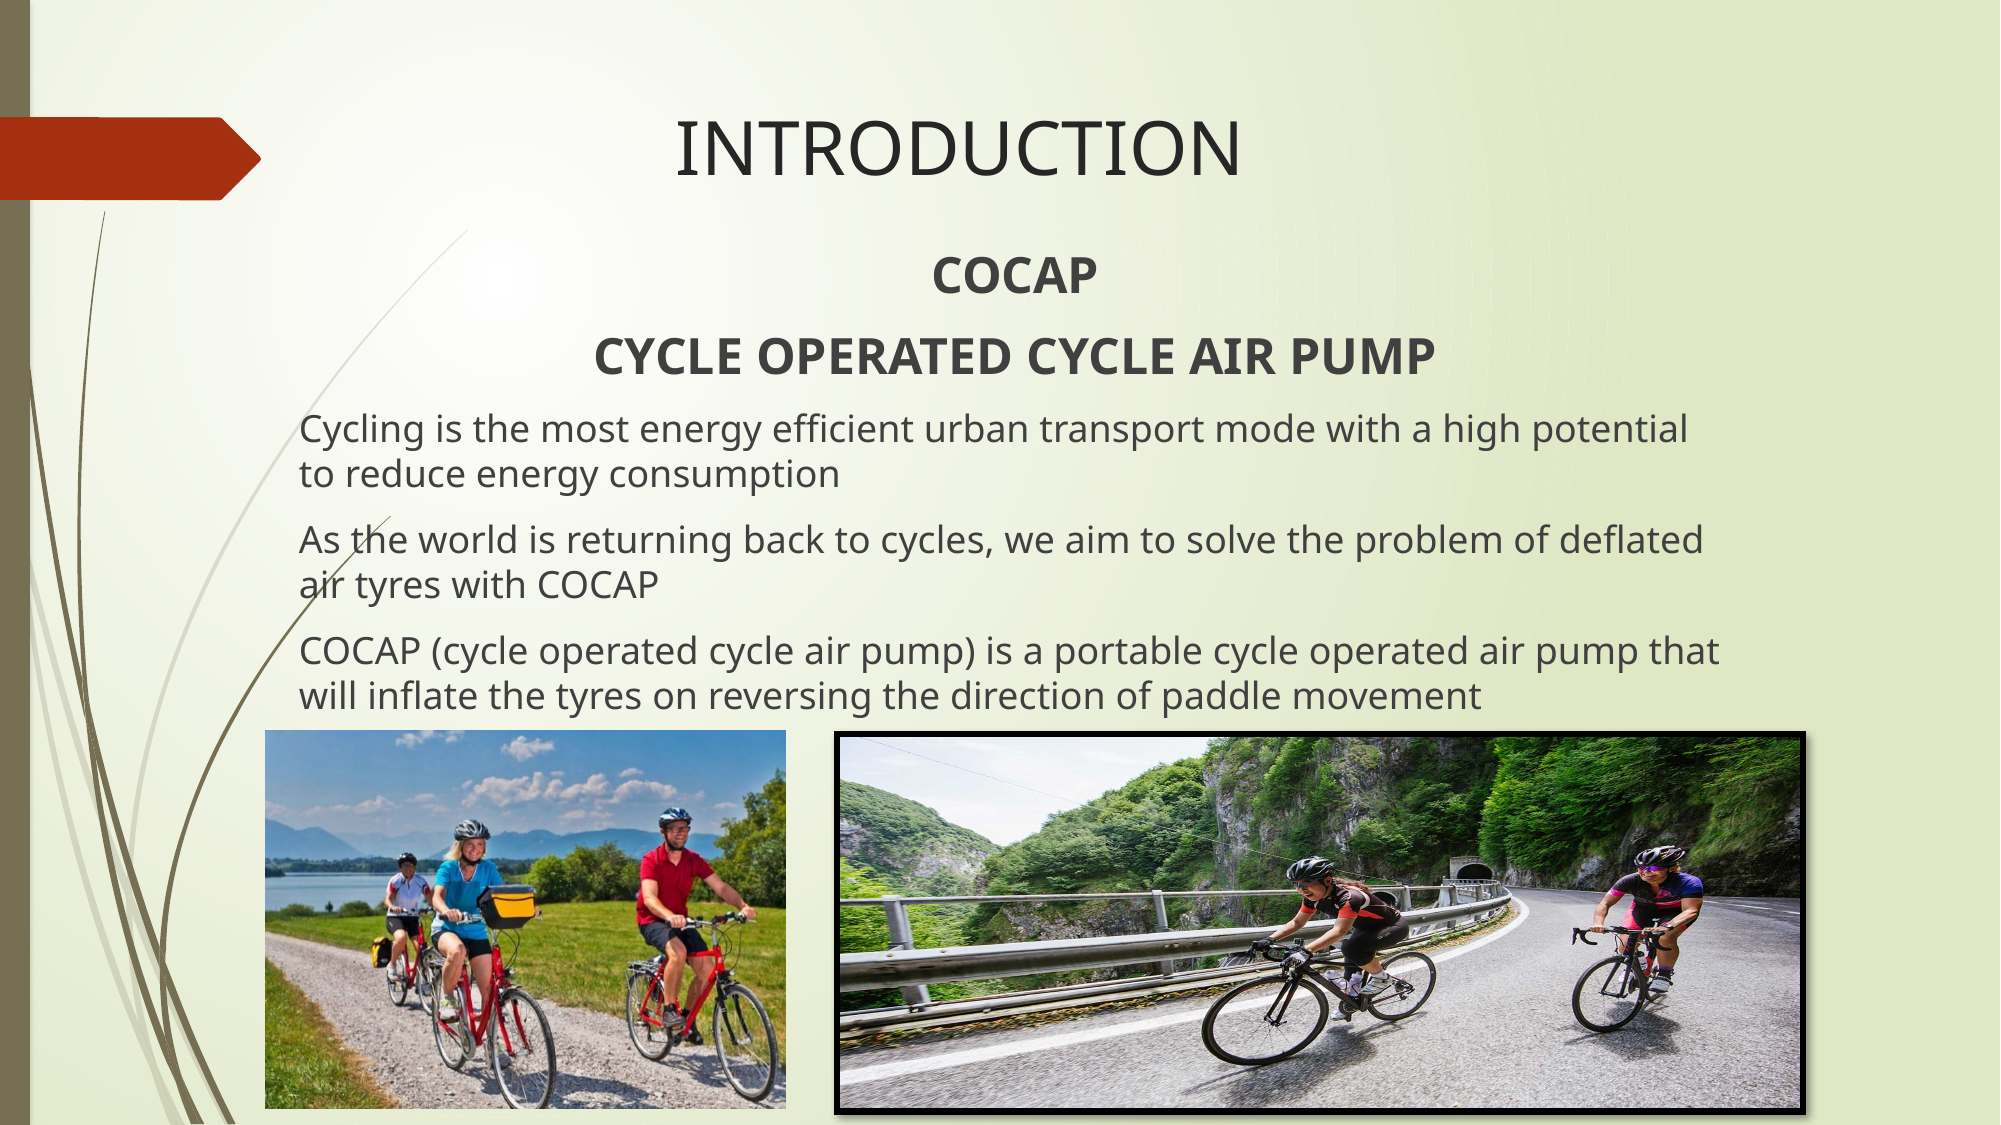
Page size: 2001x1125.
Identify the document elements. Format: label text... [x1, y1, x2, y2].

title INTRODUCTION [248, 93, 1711, 304]
picture [839, 736, 1801, 1109]
picture [265, 730, 787, 1109]
list COCAP CYCLE OPERATED CYCLE AIR PUMP Cycling is the most energy efficient urban transport mode with a high potential to reduce energy consumption As the world is returning back to cycles, we aim to solve the problem of deflated air tyres with COCAP COCAP (cycle operated cycle air pump) is a portable cycle operated air pump that will inflate the tyres on reversing the direction of paddle movement [284, 236, 1747, 978]
